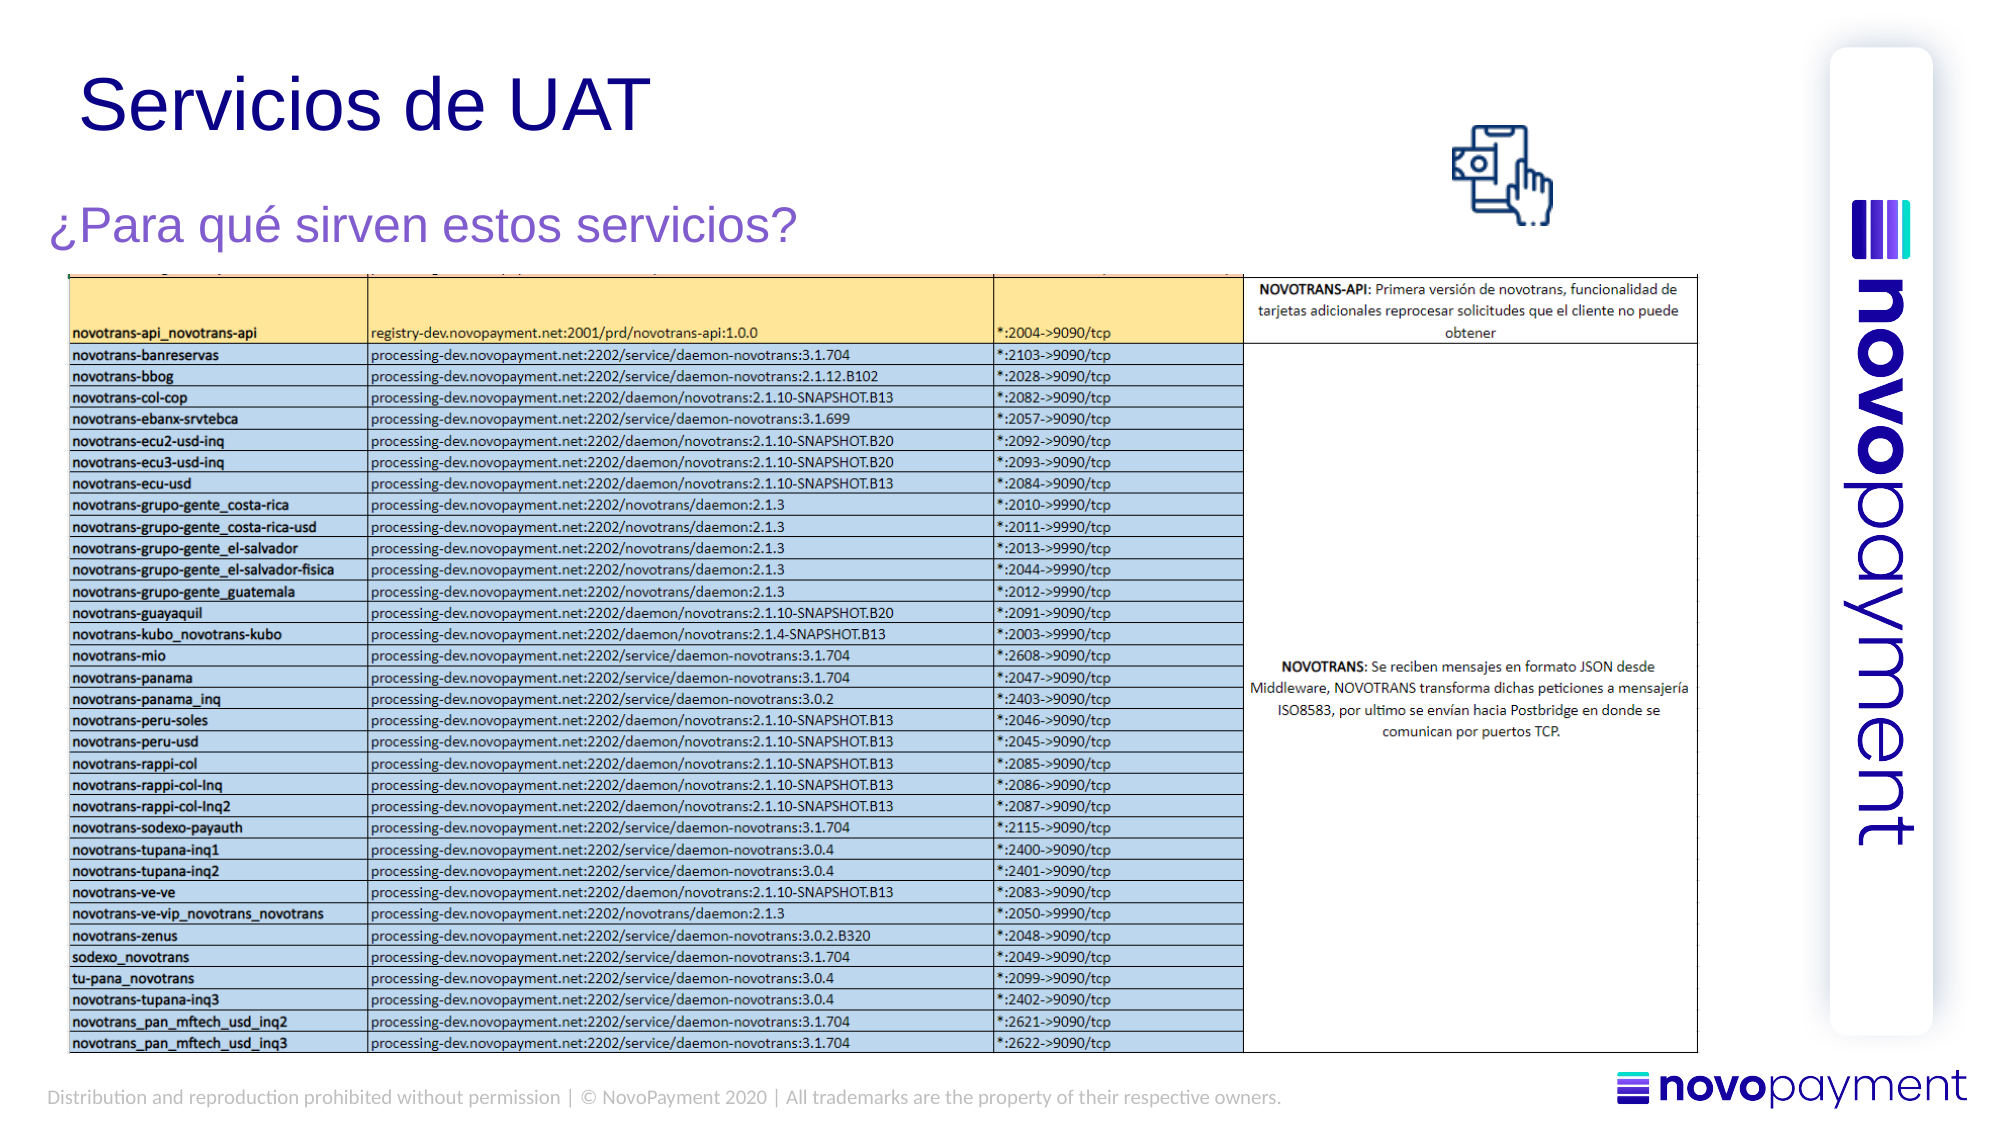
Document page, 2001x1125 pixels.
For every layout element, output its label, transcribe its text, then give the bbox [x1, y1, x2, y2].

text_box [1828, 561, 1934, 1037]
picture [1613, 1066, 1970, 1110]
text_box [1828, 165, 1934, 481]
text_box ¿Para qué sirven estos servicios? [48, 186, 911, 253]
picture [67, 193, 2000, 1054]
picture [1452, 125, 1553, 226]
text_box Servicios de UAT [63, 47, 1942, 165]
